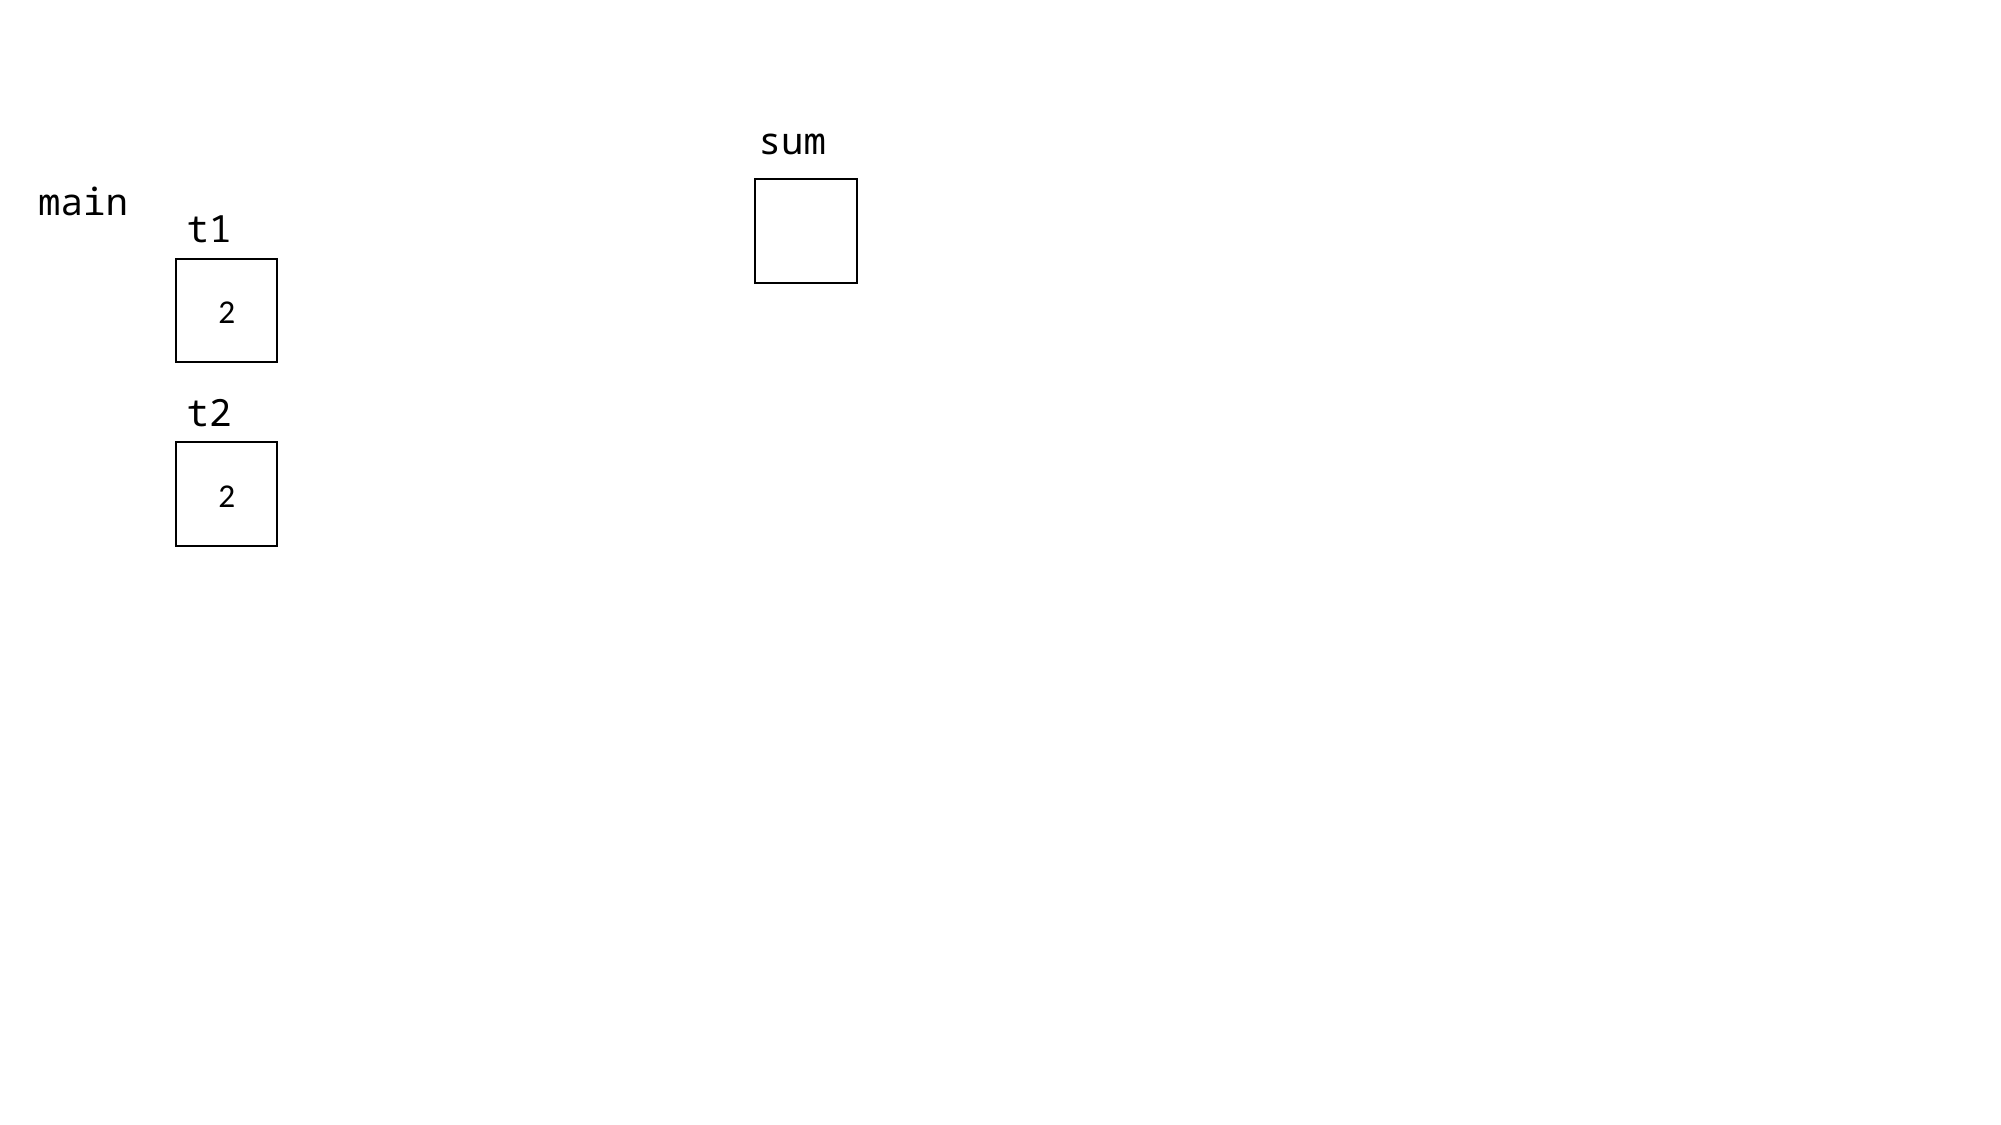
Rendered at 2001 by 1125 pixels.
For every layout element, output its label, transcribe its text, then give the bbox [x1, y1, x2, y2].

text_box [754, 178, 858, 284]
text_box 2 [175, 441, 278, 547]
text_box sum [743, 109, 841, 170]
text_box 2 [175, 258, 278, 363]
text_box t1 [171, 197, 247, 258]
text_box main [23, 170, 143, 231]
text_box t2 [171, 381, 247, 442]
